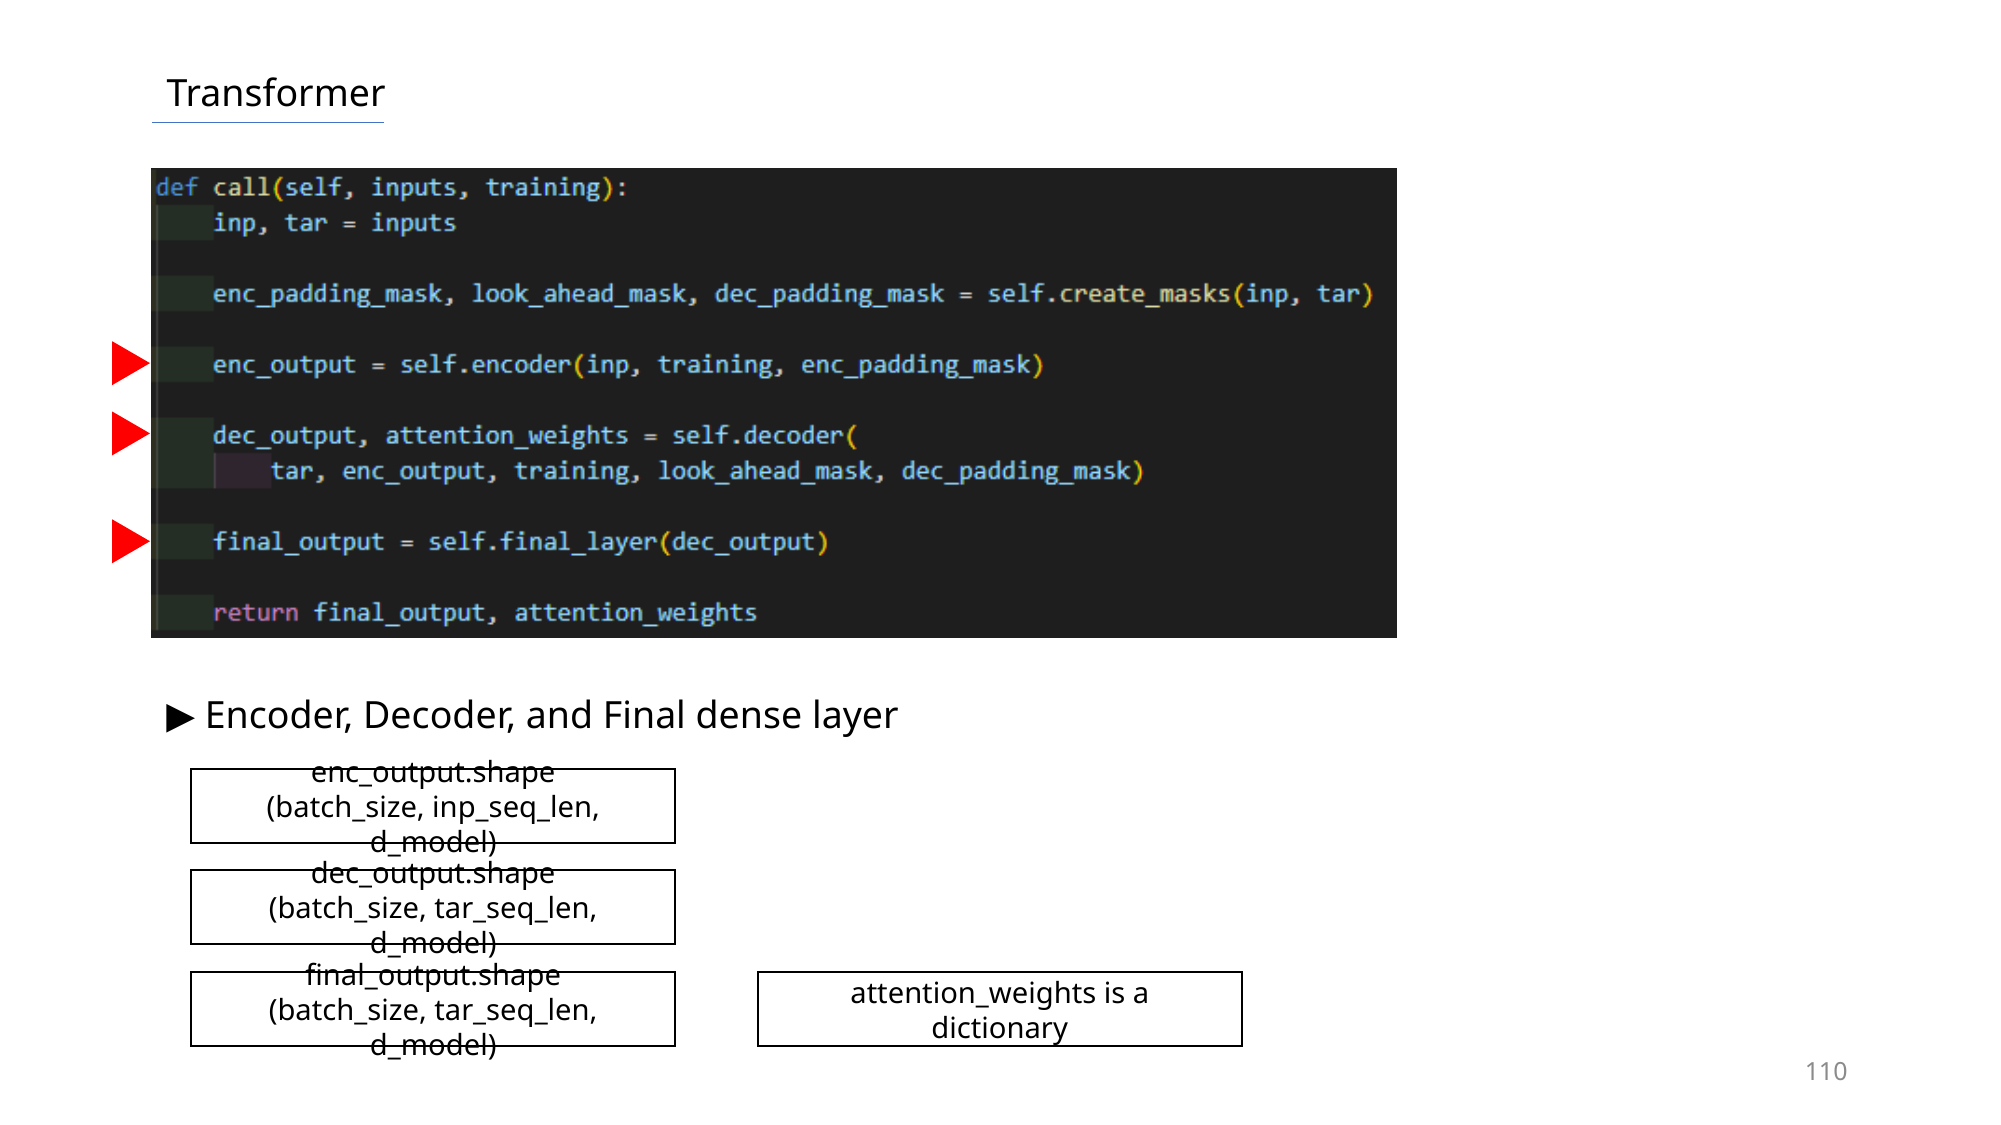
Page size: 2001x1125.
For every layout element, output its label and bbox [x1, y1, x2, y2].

text_box [112, 411, 150, 456]
text_box [112, 341, 150, 386]
text_box [190, 971, 676, 1047]
text_box [151, 683, 1571, 744]
text_box [190, 869, 676, 945]
slide_number [1412, 1042, 1863, 1103]
text_box [112, 519, 150, 564]
text_box [757, 971, 1243, 1047]
text_box [151, 61, 836, 123]
picture [151, 168, 1397, 638]
text_box [190, 768, 676, 844]
